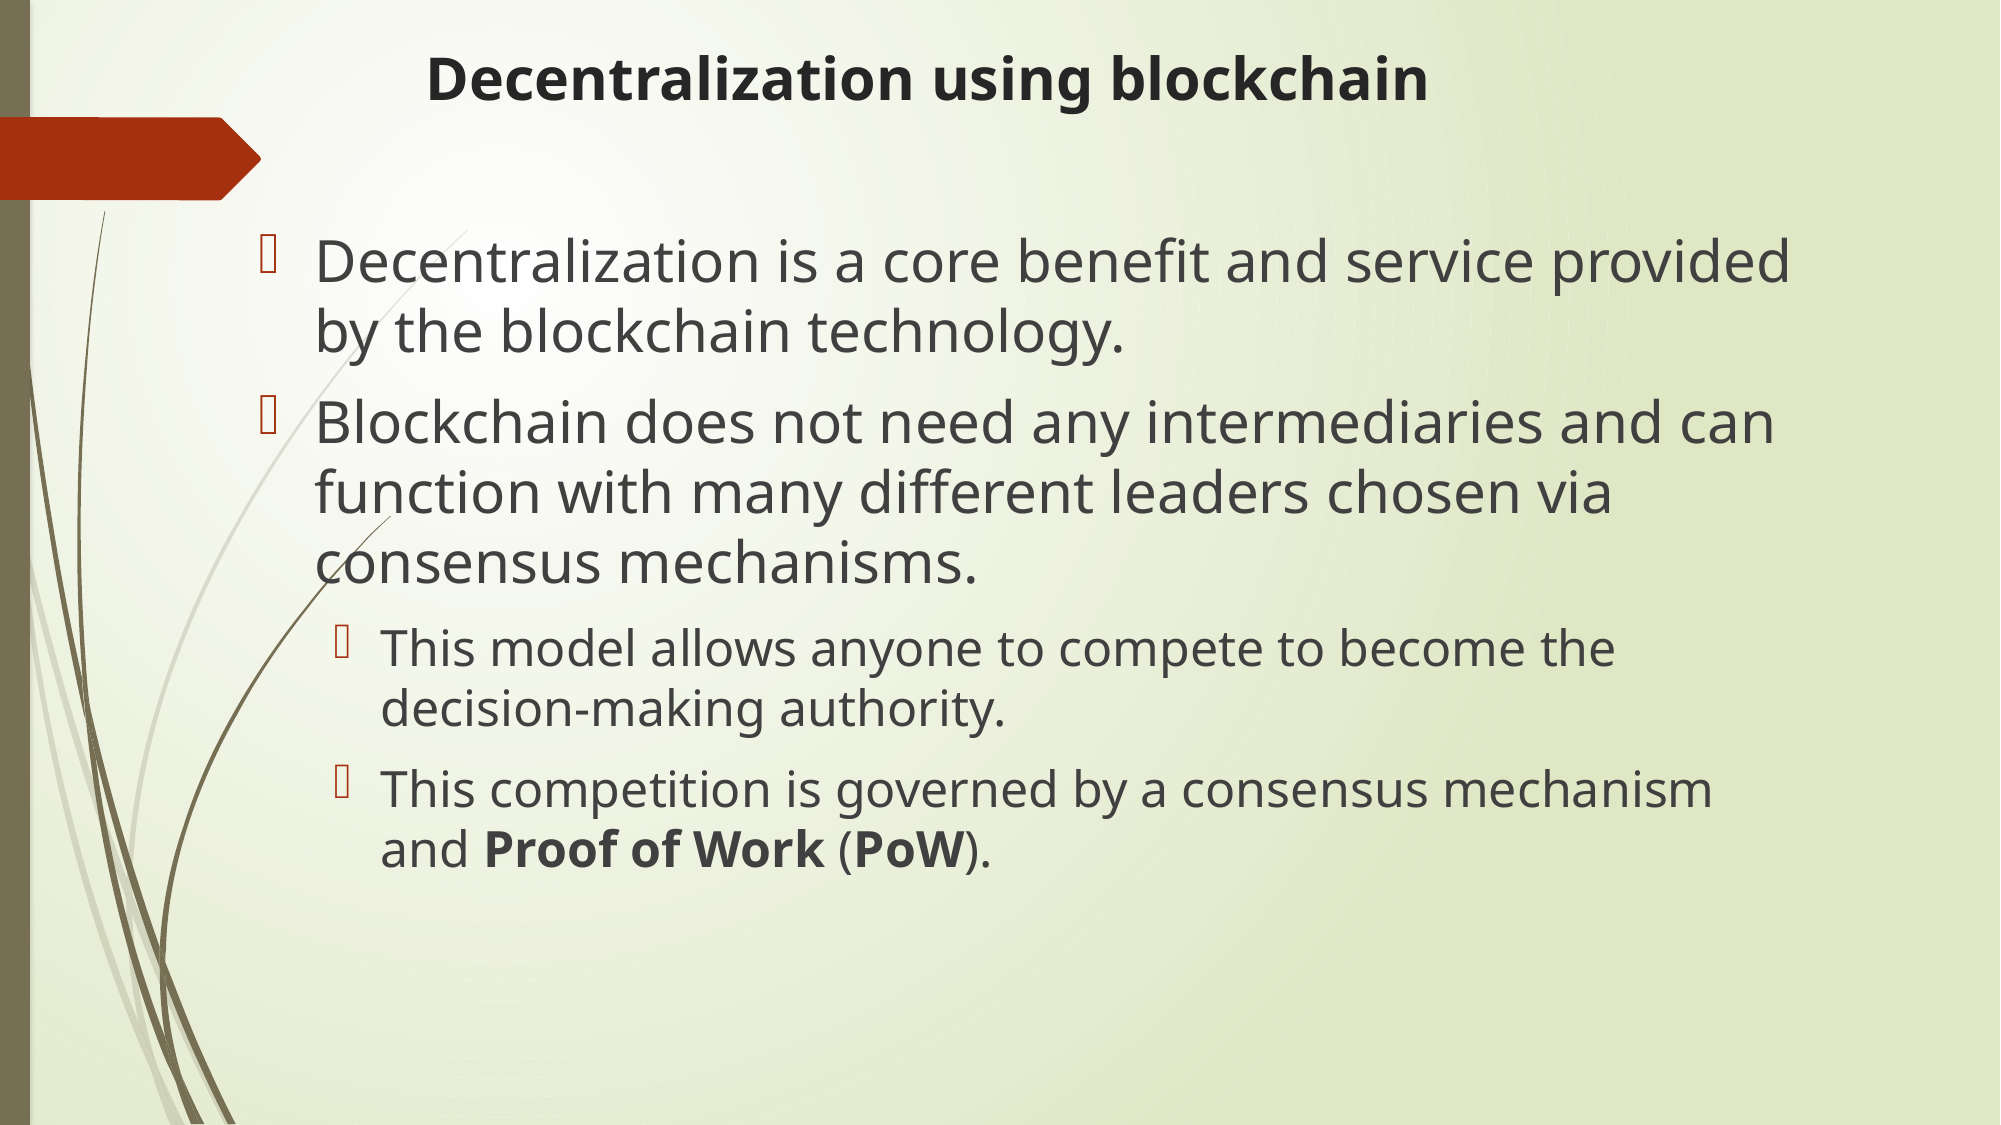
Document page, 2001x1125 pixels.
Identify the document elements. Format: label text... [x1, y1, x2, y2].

title Decentralization using blockchain [410, 33, 1873, 120]
list Decentralization is a core benefit and service provided by the blockchain technology. Blockchain does not need any intermediaries and can function with many different leaders chosen via consensus mechanisms. This model allows anyone to compete to become the decision-making authority. This competition is governed by a consensus mechanism and Proof of Work (PoW). [243, 217, 1829, 937]
